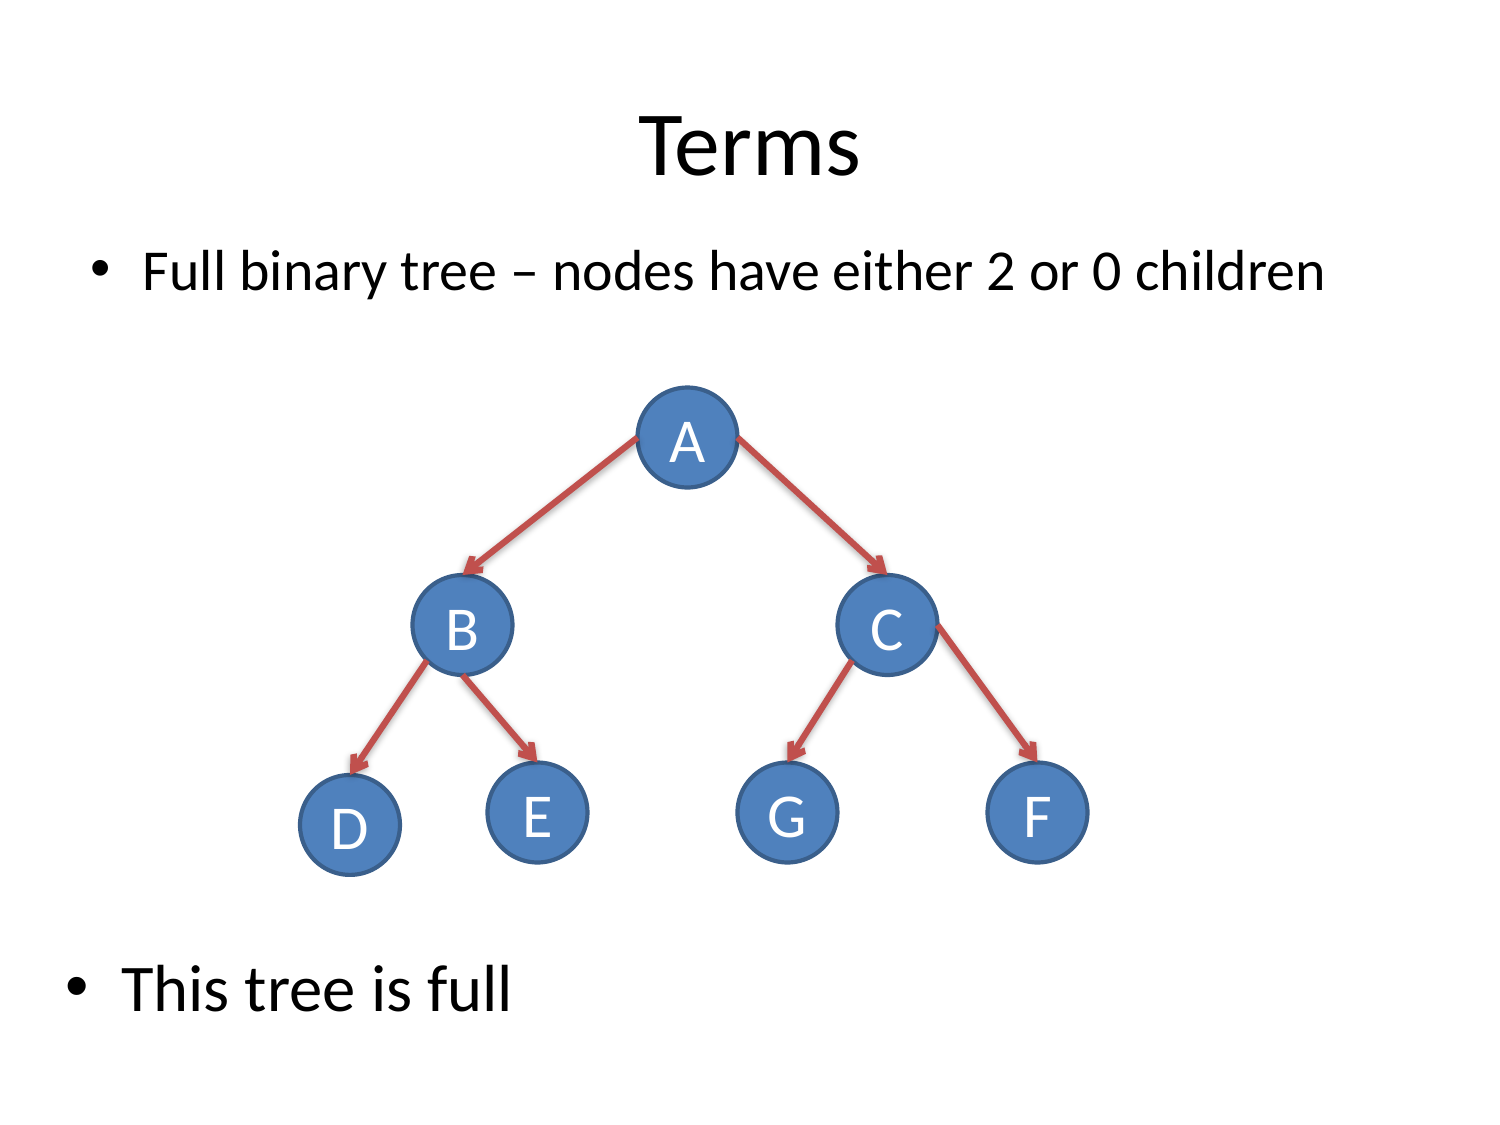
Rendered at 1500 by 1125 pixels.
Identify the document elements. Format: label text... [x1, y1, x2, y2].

text_box This tree is full [49, 937, 1413, 1075]
list Full binary tree – nodes have either 2 or 0 children [75, 224, 1438, 363]
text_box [937, 624, 1038, 763]
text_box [737, 437, 888, 576]
text_box C [835, 573, 940, 678]
text_box E [485, 760, 590, 865]
text_box A [635, 385, 740, 490]
text_box F [985, 760, 1090, 865]
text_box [349, 660, 428, 776]
text_box D [297, 773, 403, 877]
text_box B [410, 573, 515, 677]
text_box G [735, 760, 840, 865]
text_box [462, 437, 638, 576]
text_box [462, 674, 538, 763]
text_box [787, 660, 853, 763]
title Terms [75, 45, 1425, 224]
